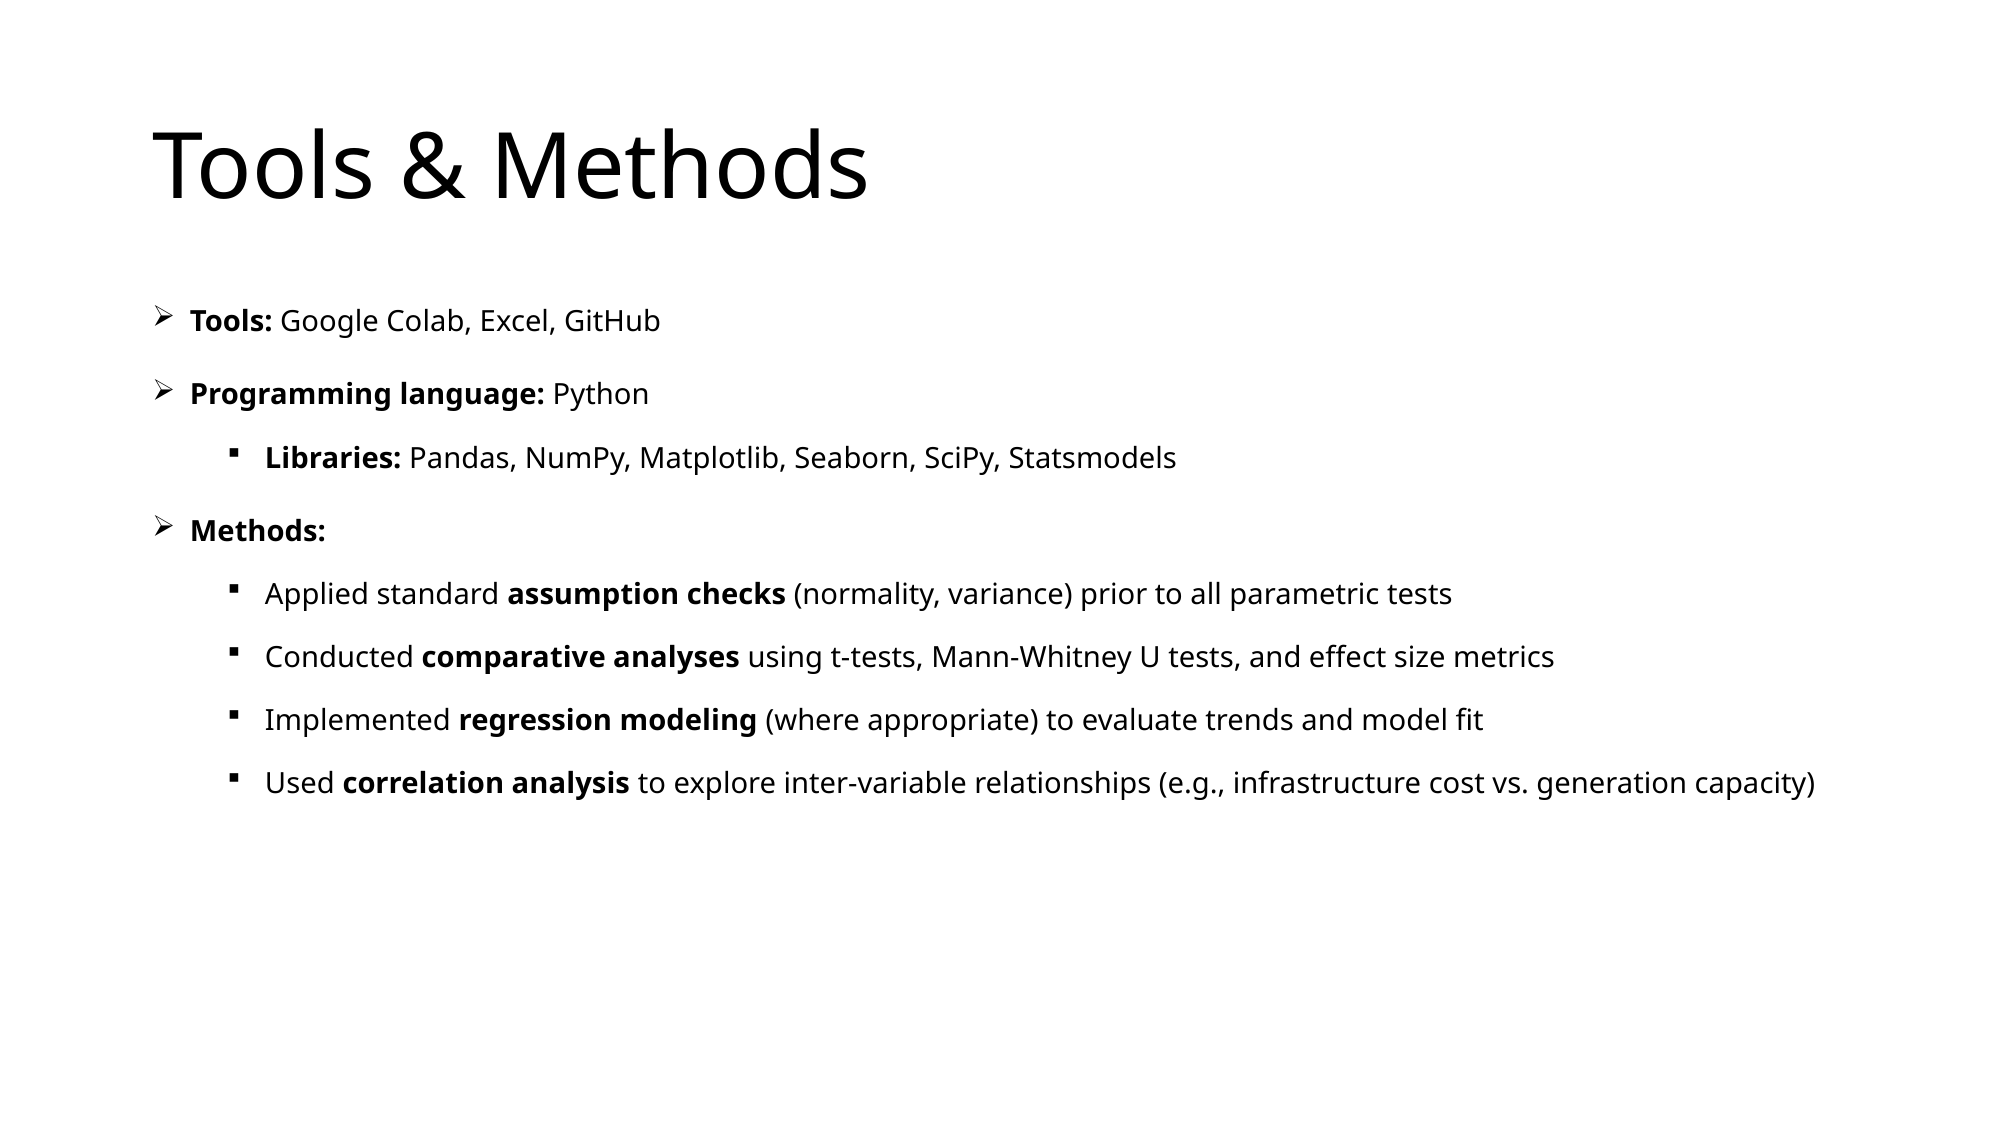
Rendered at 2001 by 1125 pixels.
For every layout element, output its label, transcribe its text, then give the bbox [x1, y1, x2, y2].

title Tools & Methods [137, 59, 1863, 277]
list Tools: Google Colab, Excel, GitHub Programming language: Python Libraries: Pandas, NumPy, Matplotlib, Seaborn, SciPy, Statsmodels Methods: Applied standard assumption checks (normality, variance) prior to all parametric tests Conducted comparative analyses using t-tests, Mann-Whitney U tests, and effect size metrics Implemented regression modeling (where appropriate) to evaluate trends and model fit Used correlation analysis to explore inter-variable relationships (e.g., infrastructure cost vs. generation capacity) [137, 277, 1863, 992]
